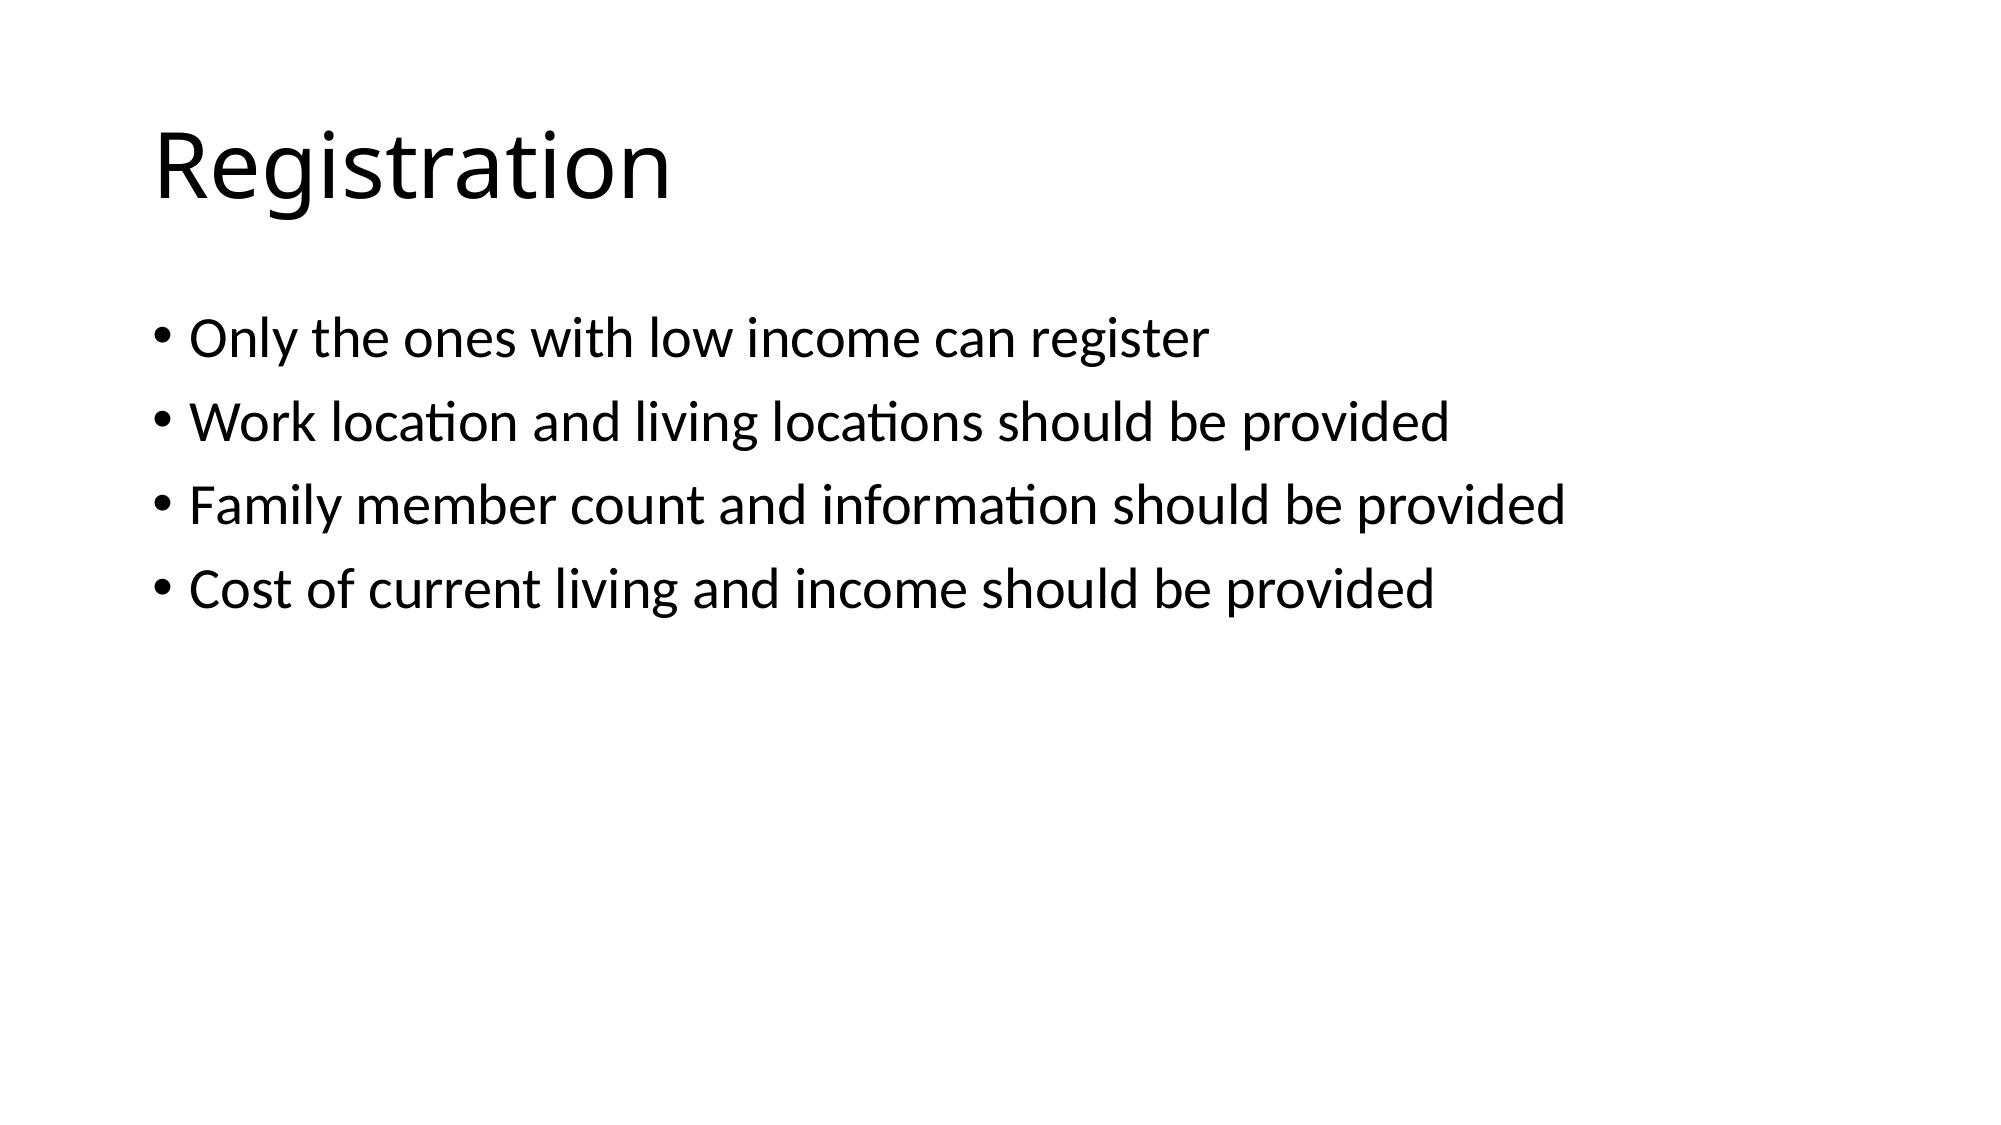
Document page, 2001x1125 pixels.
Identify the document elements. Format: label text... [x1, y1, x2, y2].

list Only the ones with low income can register Work location and living locations should be provided Family member count and information should be provided Cost of current living and income should be provided [137, 299, 1863, 1014]
title Registration [137, 59, 1863, 278]
